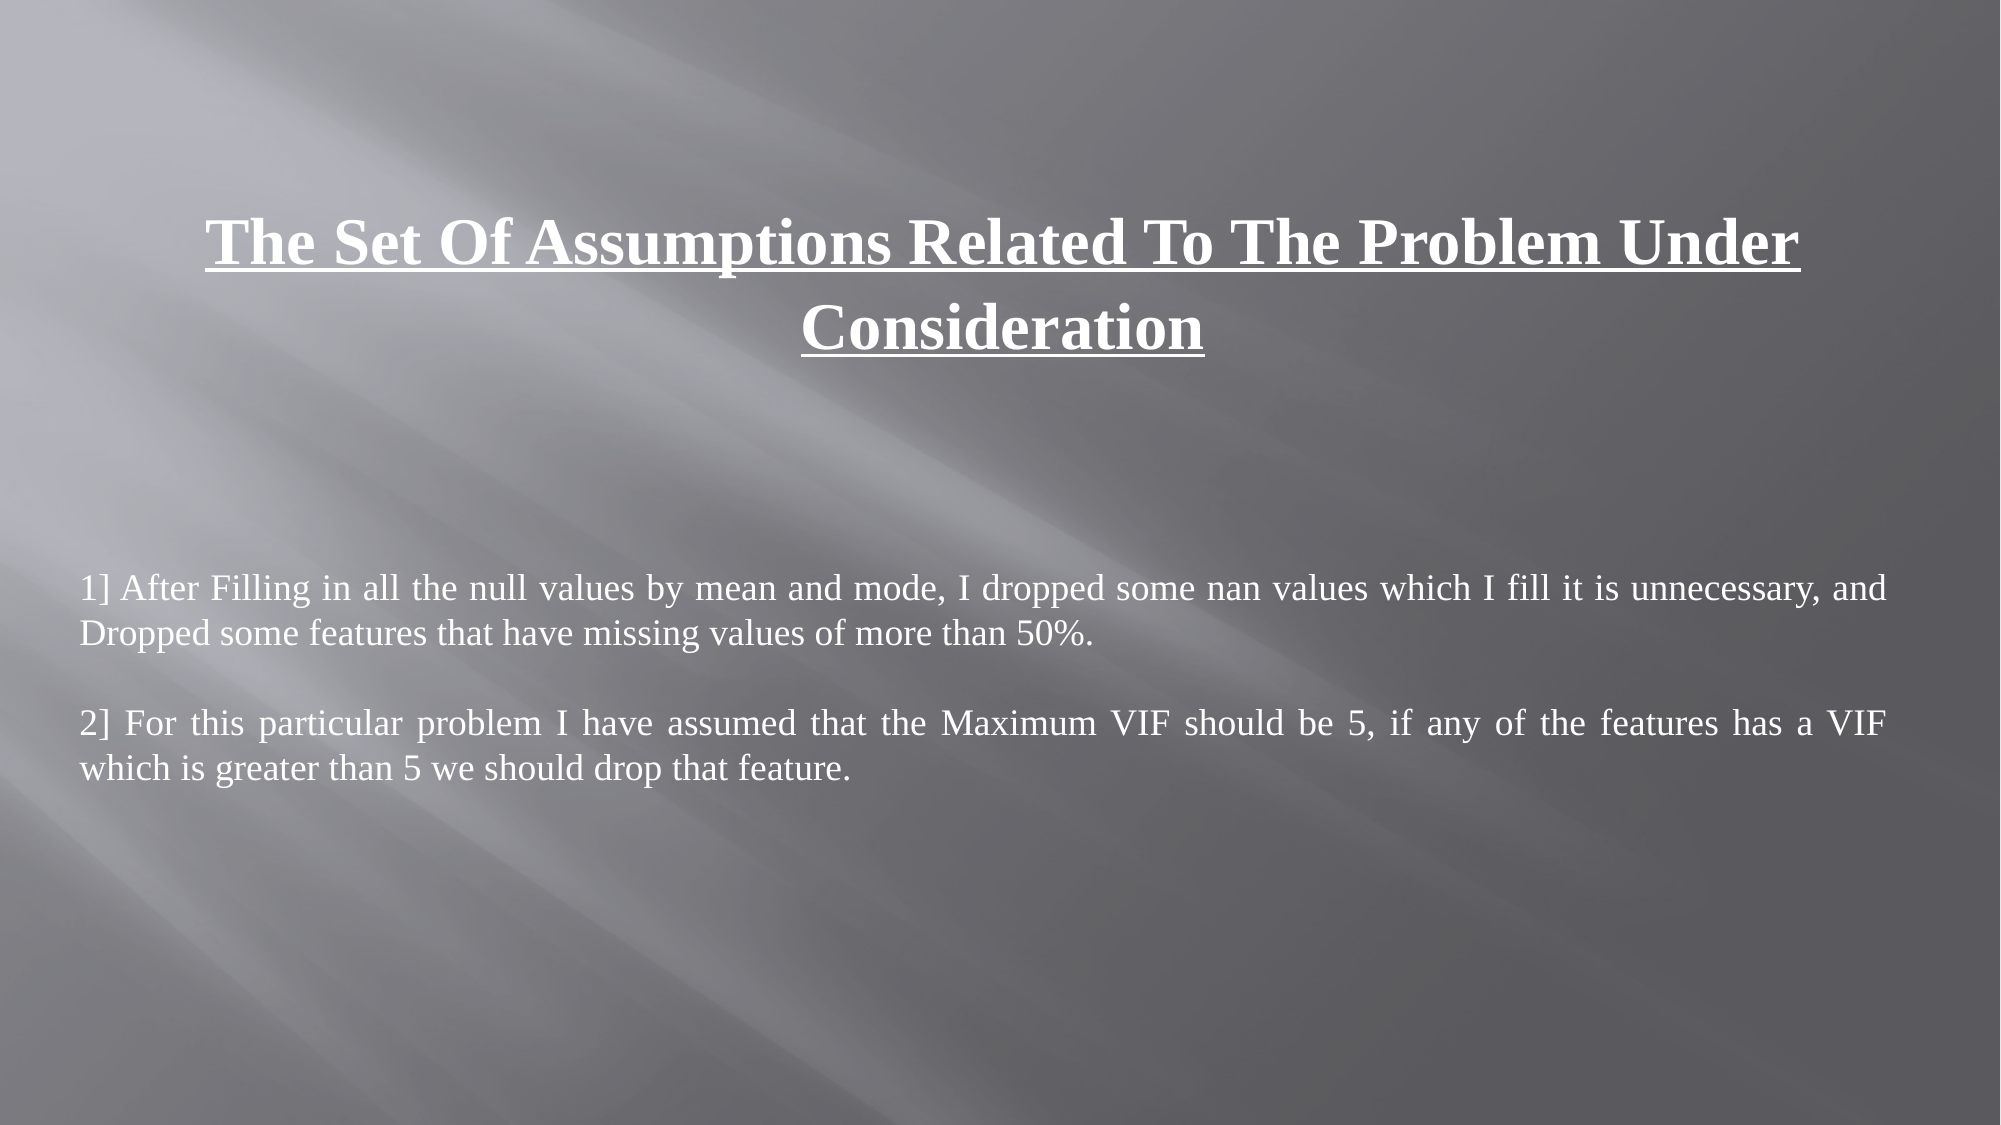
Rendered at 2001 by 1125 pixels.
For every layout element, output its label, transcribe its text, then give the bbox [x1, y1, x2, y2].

text_box The Set Of Assumptions Related To The Problem Under Consideration 1] After Filling in all the null values by mean and mode, I dropped some nan values which I fill it is unnecessary, and Dropped some features that have missing values of more than 50%. 2] For this particular problem I have assumed that the Maximum VIF should be 5, if any of the features has a VIF which is greater than 5 we should drop that feature. [64, 184, 1904, 796]
